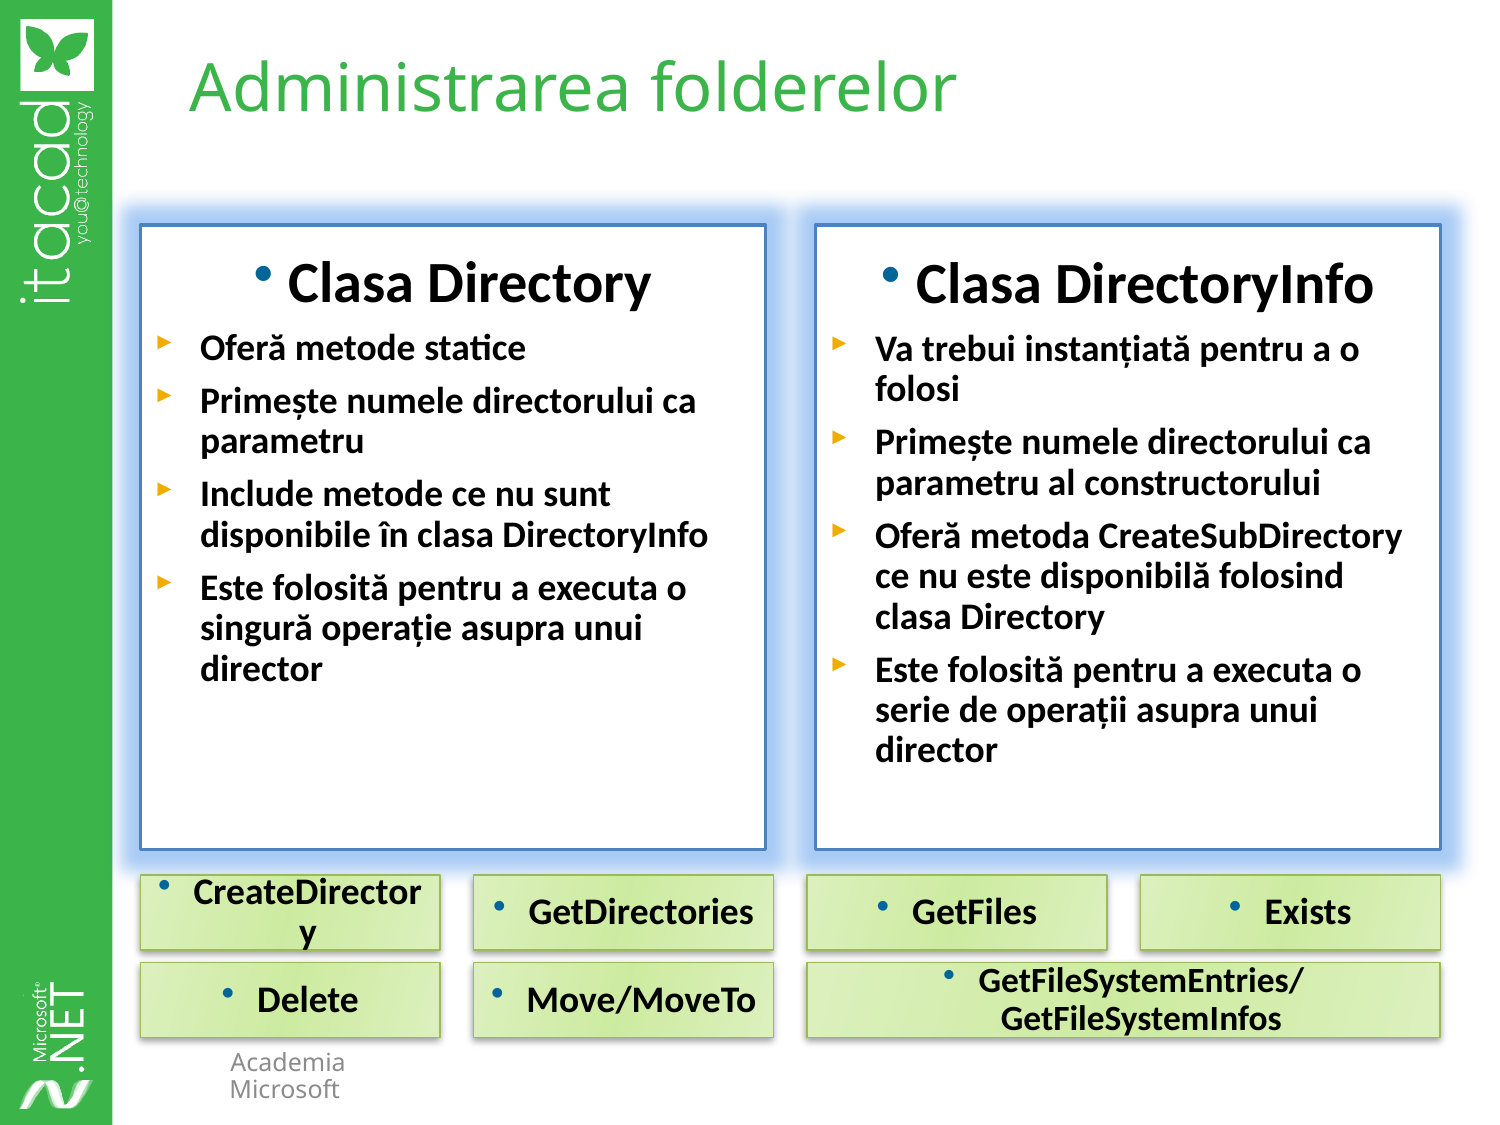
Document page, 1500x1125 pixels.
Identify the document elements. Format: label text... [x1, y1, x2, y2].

picture [18, 19, 94, 303]
picture [18, 982, 94, 1110]
text_box GetFileSystemEntries/GetFileSystemInfos [806, 962, 1441, 1038]
text_box CreateDirectory [140, 874, 441, 951]
text_box Clasa DirectoryInfo Va trebui instanțiată pentru a o folosi Primește numele directorului ca parametru al constructorului Oferă metoda CreateSubDirectory ce nu este disponibilă folosind clasa Directory Este folosită pentru a executa o serie de operații asupra unui director [814, 223, 1442, 851]
text_box GetFiles [806, 874, 1108, 951]
text_box Exists [1140, 874, 1441, 951]
text_box Move/MoveTo [473, 962, 774, 1038]
text_box Delete [140, 962, 441, 1038]
text_box Clasa Directory Oferă metode statice Primește numele directorului ca parametru Include metode ce nu sunt disponibile în clasa DirectoryInfo Este folosită pentru a executa o singură operație asupra unui director [139, 223, 767, 851]
text_box GetDirectories [473, 874, 774, 951]
title Administrarea folderelor [174, 37, 1500, 150]
footer Academia Microsoft [179, 1046, 397, 1103]
